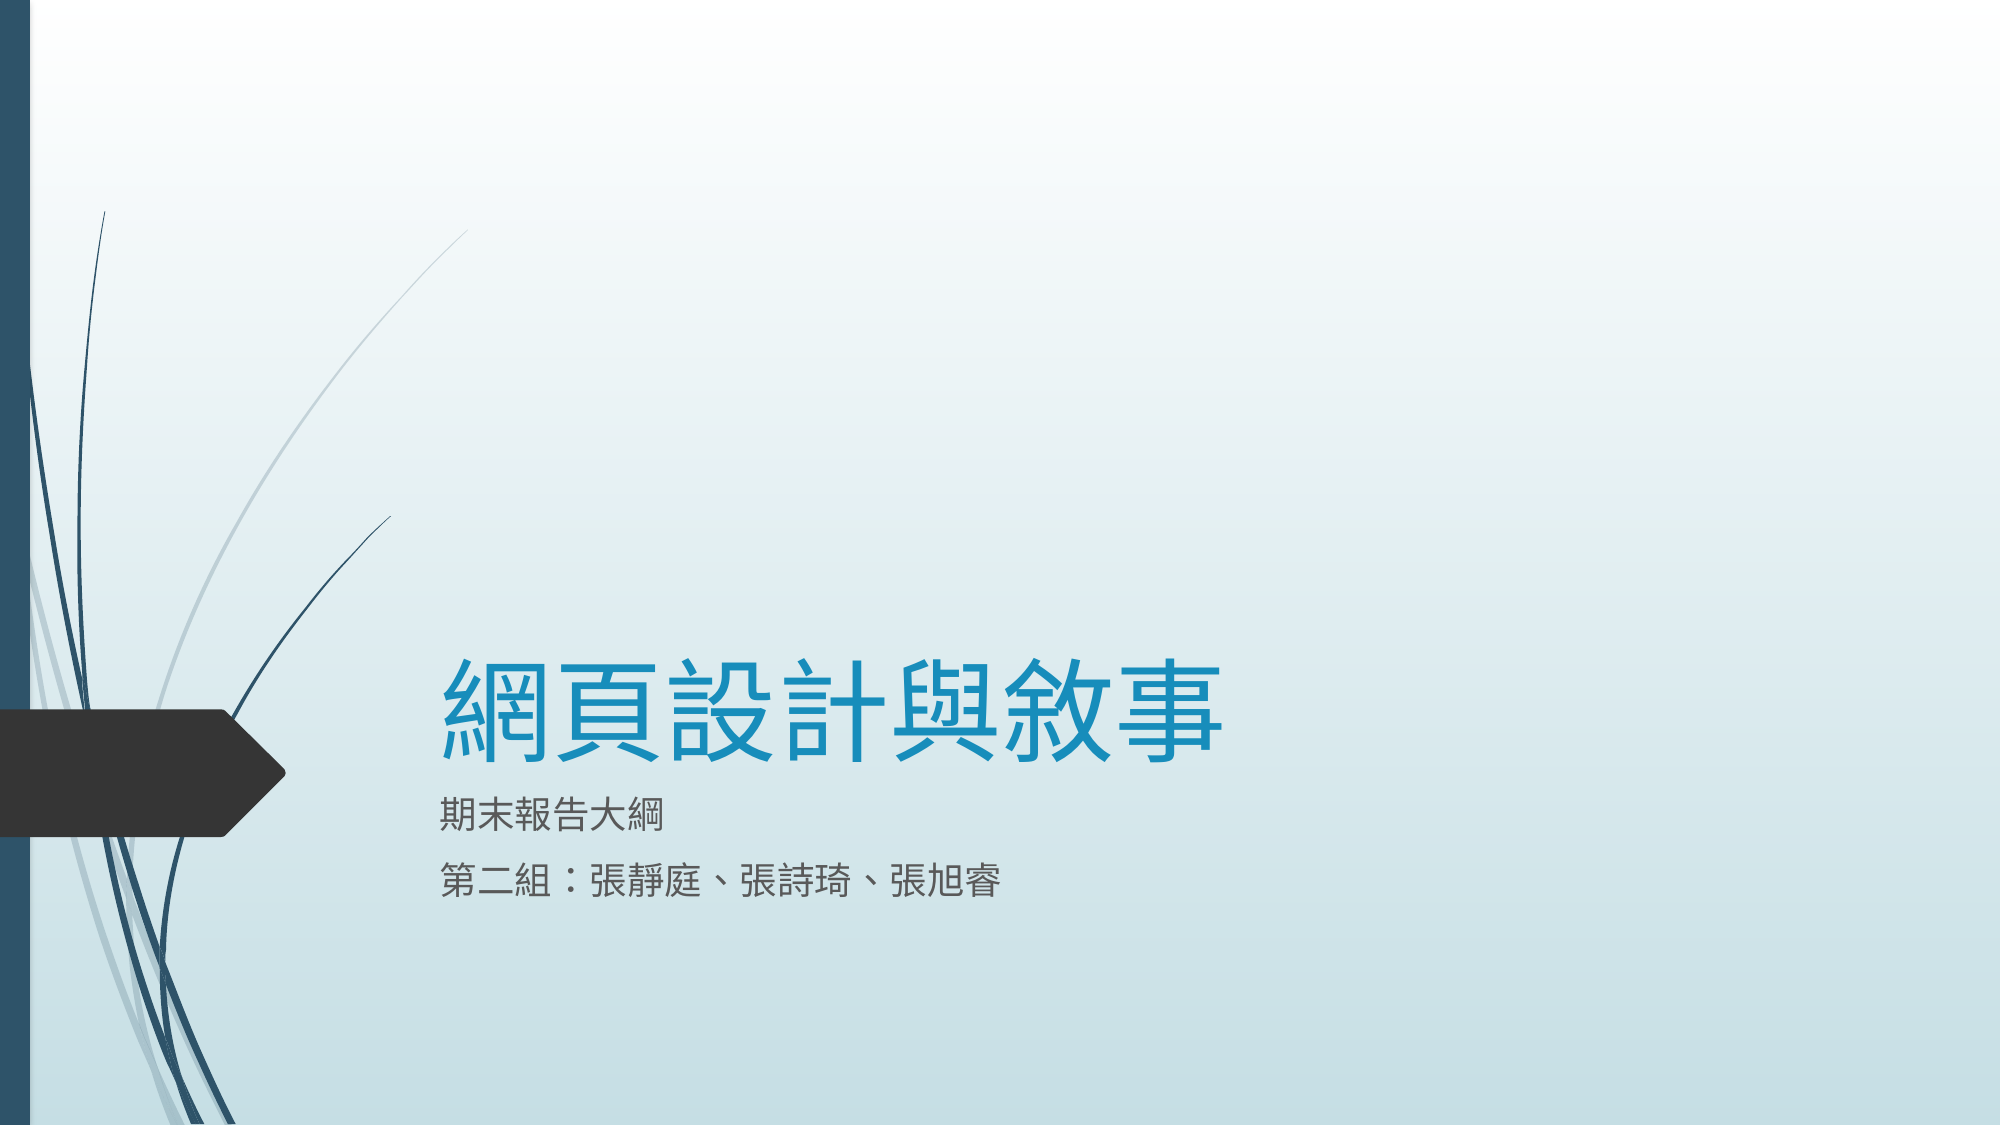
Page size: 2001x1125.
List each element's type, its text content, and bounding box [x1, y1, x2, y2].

title 網頁設計與敘事 [424, 412, 1888, 783]
subtitle 期末報告大綱 第二組：張靜庭、張詩琦、張旭睿 [424, 783, 1888, 969]
